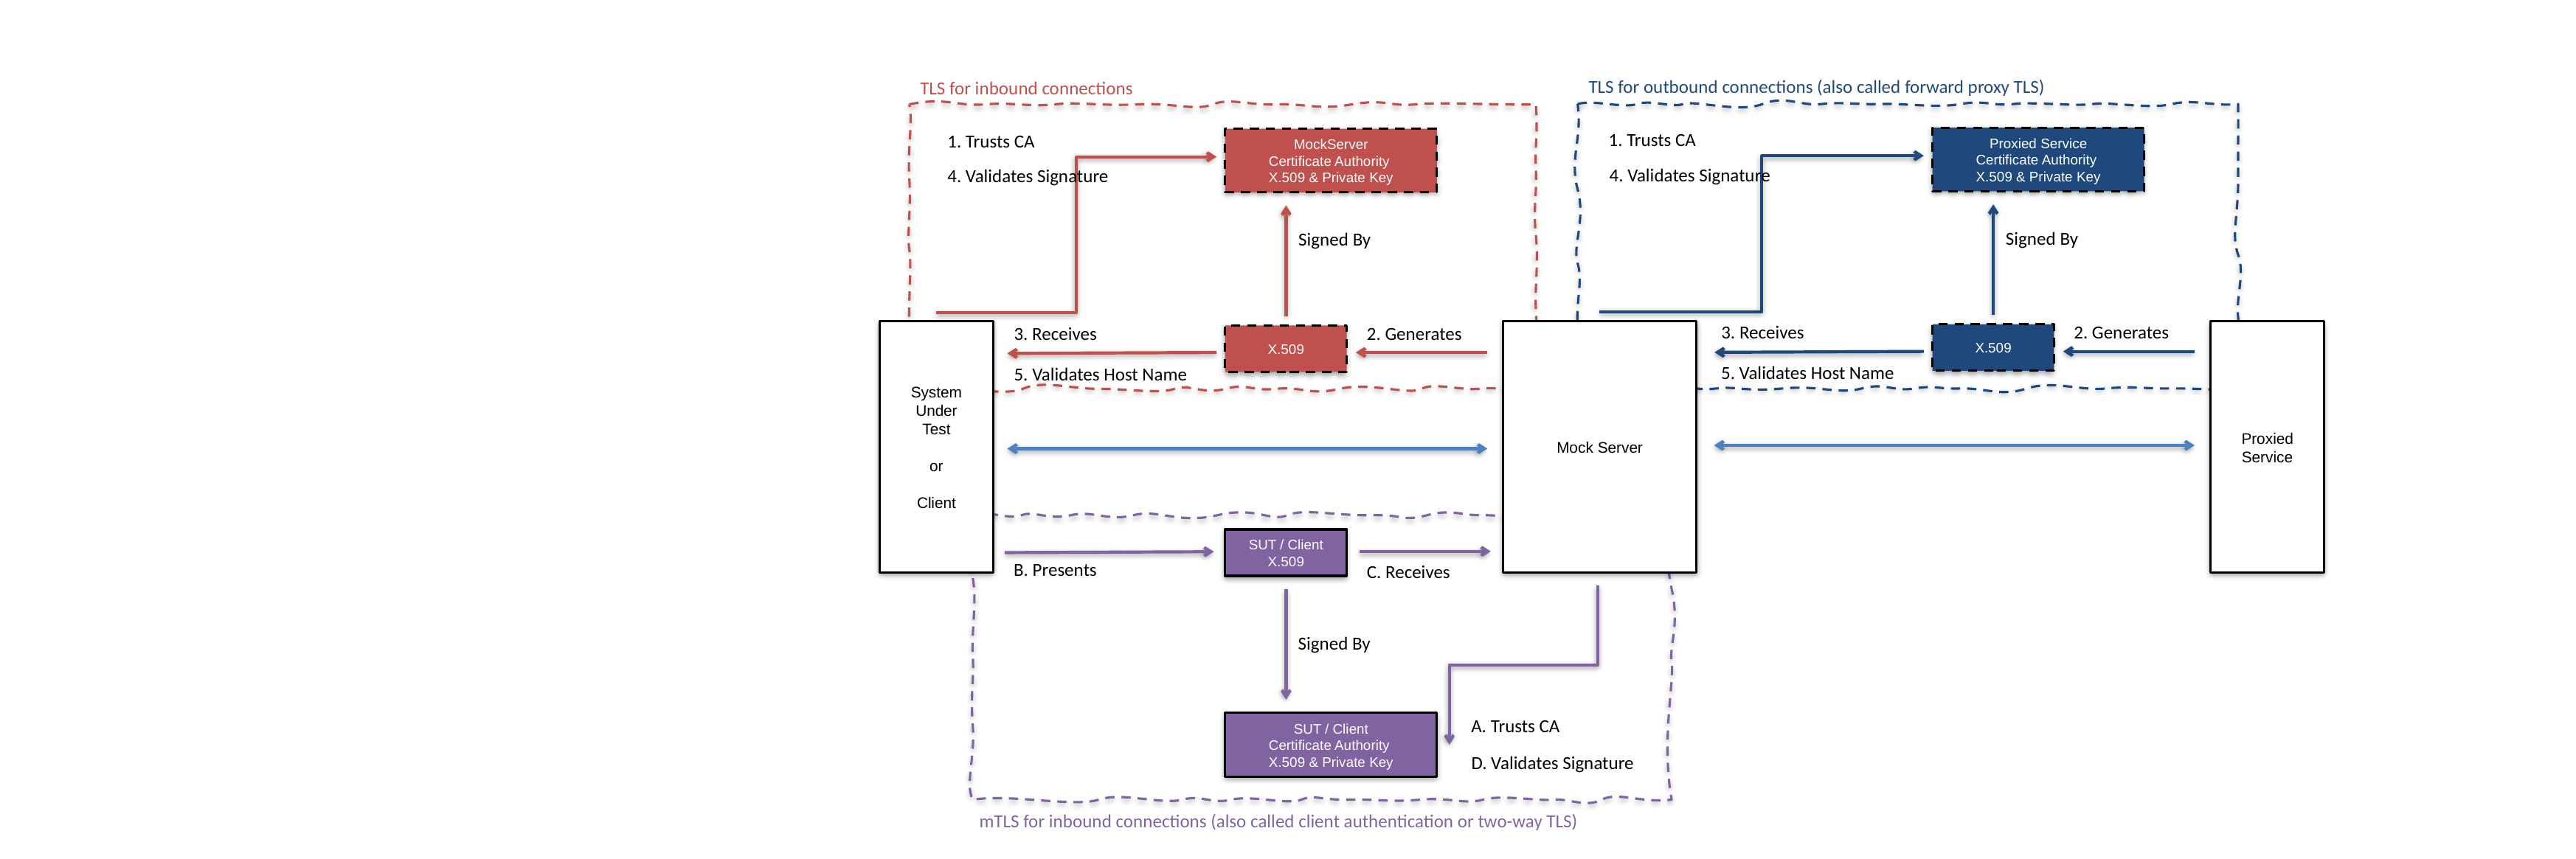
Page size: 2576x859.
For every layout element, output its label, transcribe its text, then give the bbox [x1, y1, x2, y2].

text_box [968, 515, 1672, 838]
text_box TLS for inbound connections [909, 71, 1178, 104]
text_box [907, 100, 1538, 389]
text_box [936, 123, 1488, 391]
text_box Proxied Service [2210, 321, 2325, 573]
text_box Mock Server [1503, 321, 1697, 573]
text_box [1577, 69, 2239, 389]
text_box System Under Test or Client [879, 321, 994, 573]
